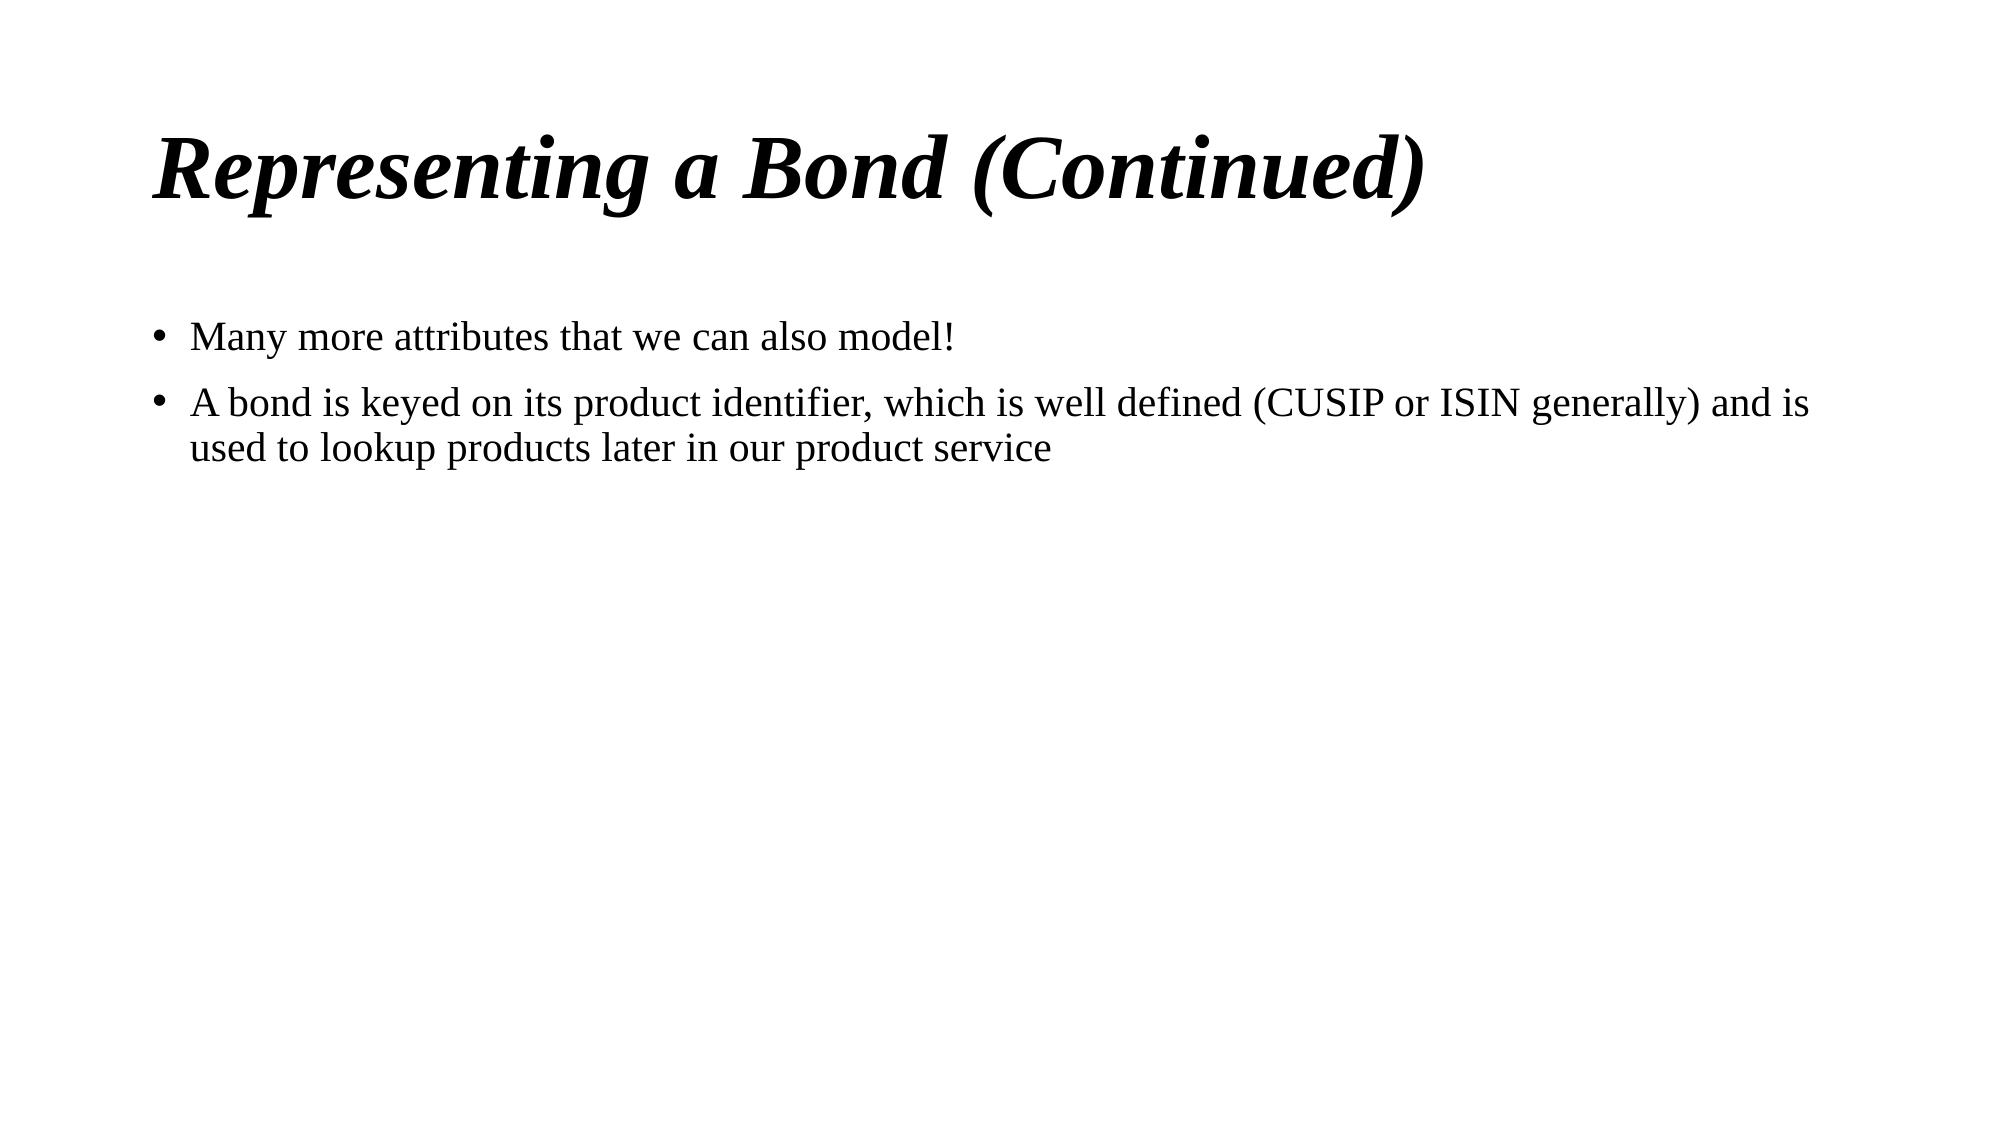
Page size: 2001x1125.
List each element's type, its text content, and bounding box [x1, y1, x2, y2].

title Representing a Bond (Continued) [137, 59, 1863, 278]
list Many more attributes that we can also model! A bond is keyed on its product identifier, which is well defined (CUSIP or ISIN generally) and is used to lookup products later in our product service [137, 307, 1863, 1022]
